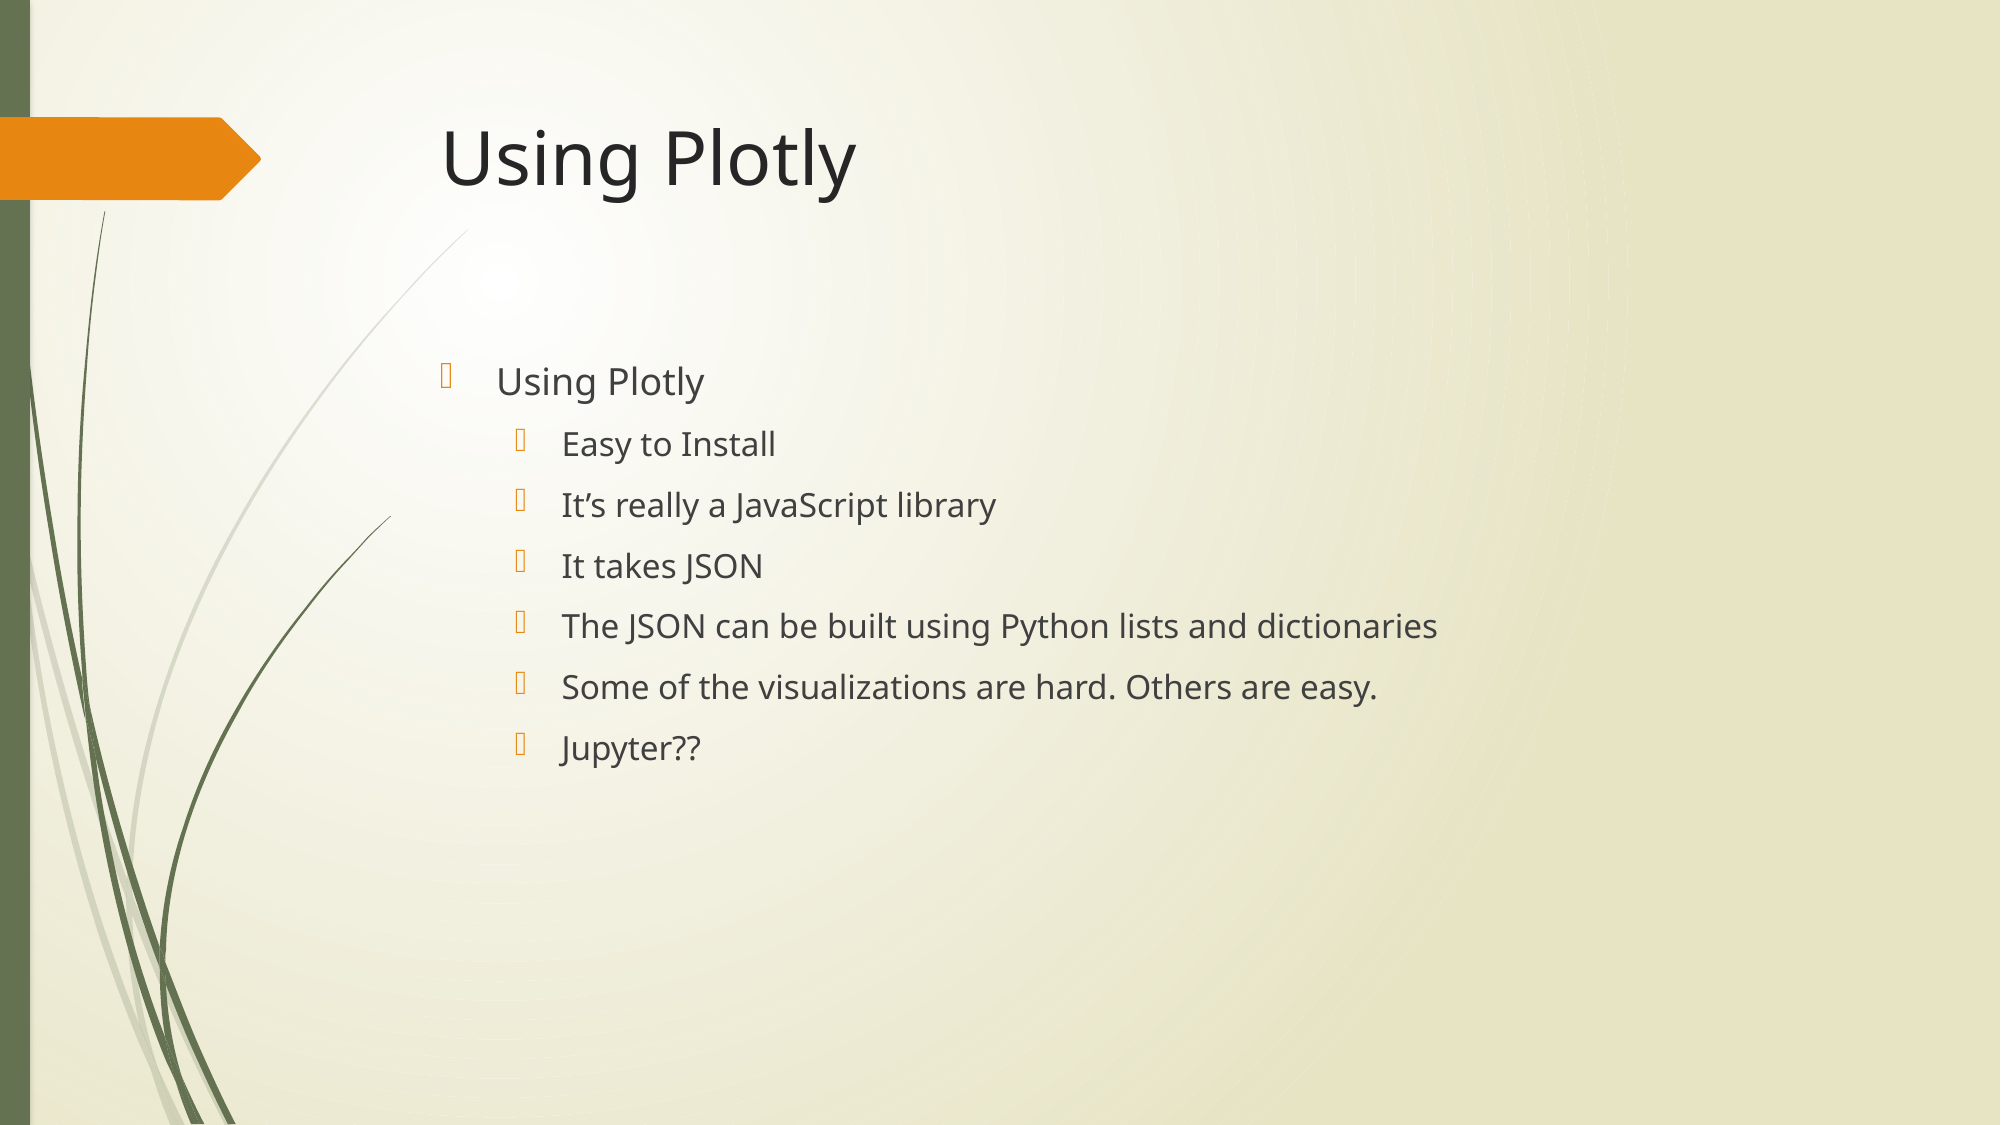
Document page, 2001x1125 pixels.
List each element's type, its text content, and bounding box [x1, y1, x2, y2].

title Using Plotly [425, 102, 1888, 313]
list Using Plotly Easy to Install It’s really a JavaScript library It takes JSON The JSON can be built using Python lists and dictionaries Some of the visualizations are hard. Others are easy. Jupyter?? [424, 350, 1888, 970]
